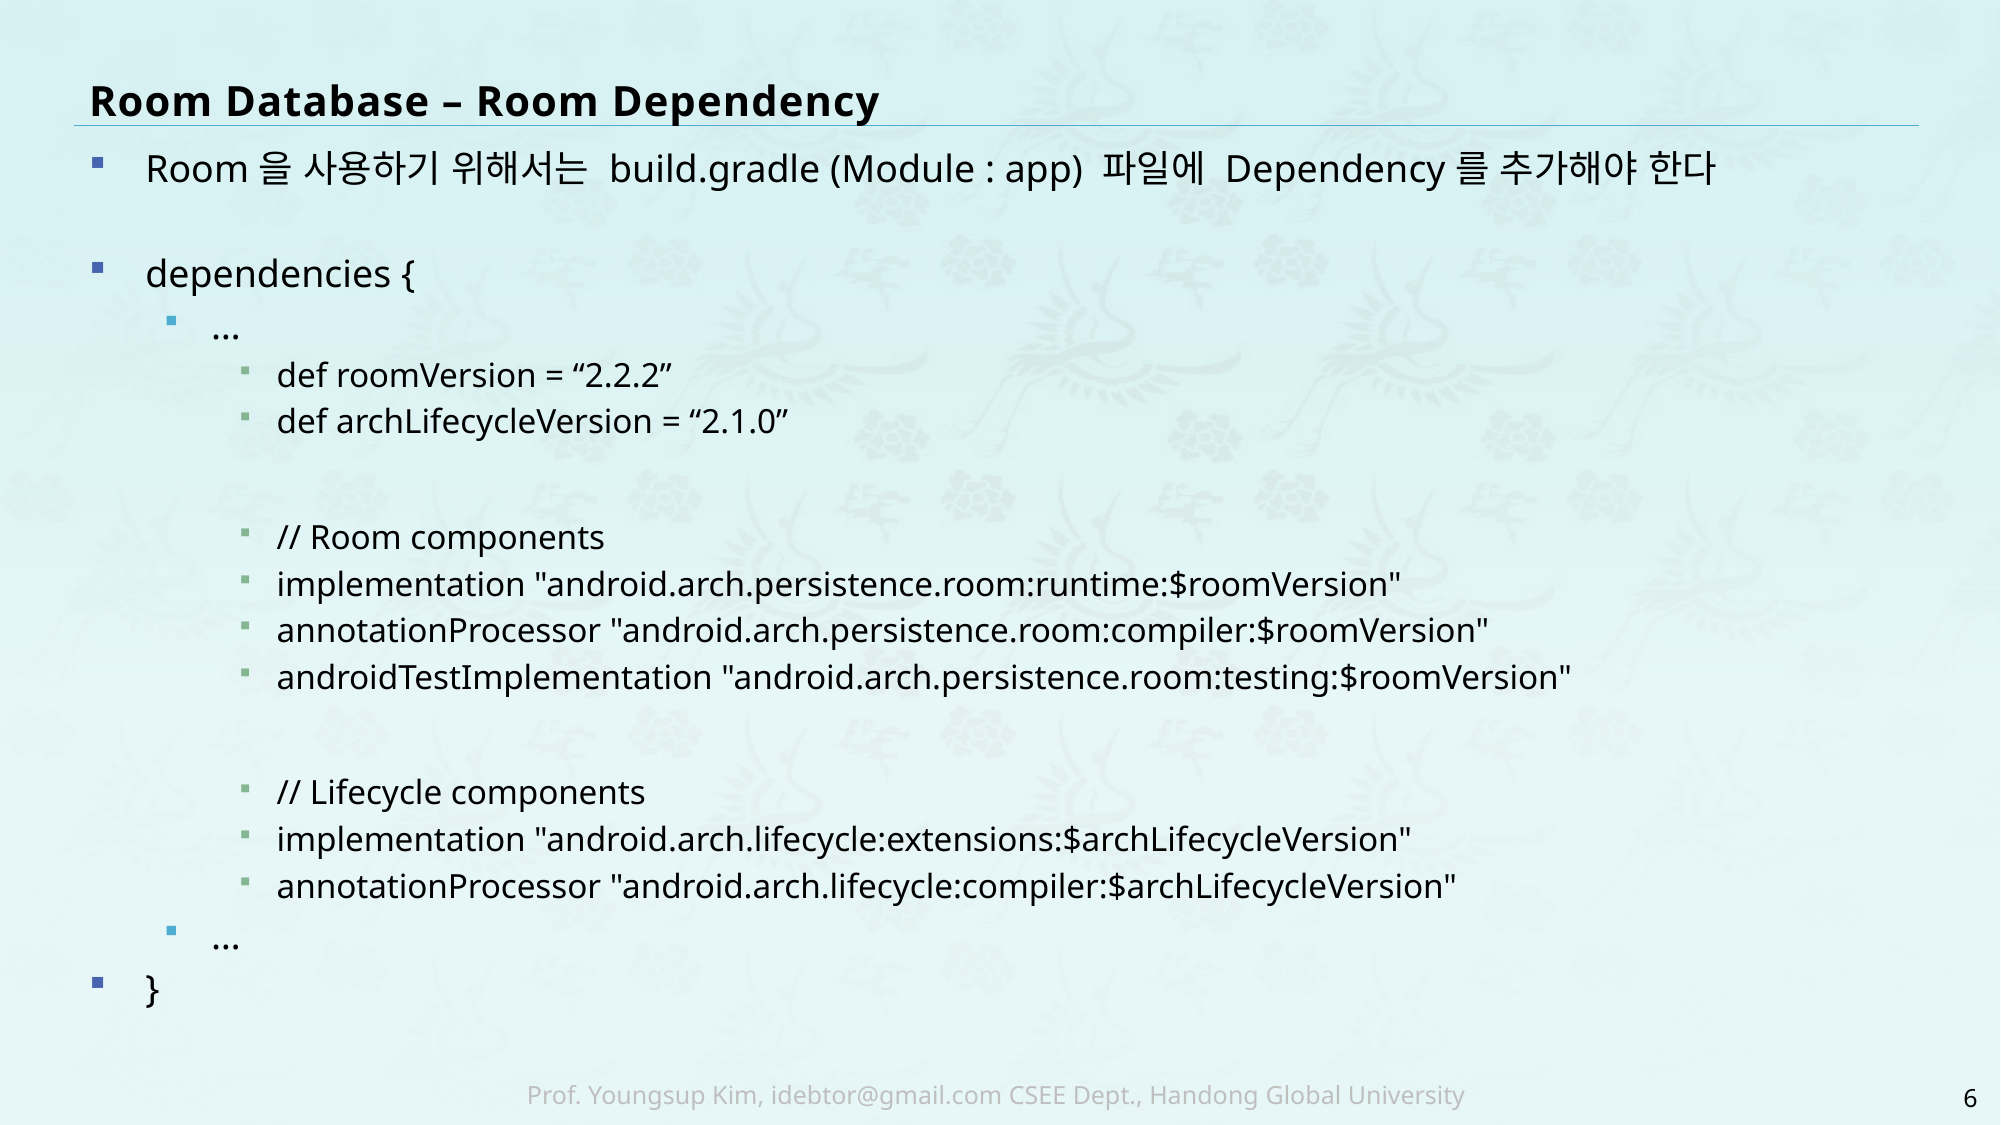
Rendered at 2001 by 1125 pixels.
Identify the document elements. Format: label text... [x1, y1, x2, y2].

slide_number 6 [1816, 1069, 1993, 1125]
list Room을 사용하기 위해서는 build.gradle (Module : app) 파일에 Dependency를 추가해야 한다 dependencies { … def roomVersion = “2.2.2” def archLifecycleVersion = “2.1.0” // Room components implementation "android.arch.persistence.room:runtime:$roomVersion" annotationProcessor "android.arch.persistence.room:compiler:$roomVersion" androidTestImplementation "android.arch.persistence.room:testing:$roomVersion" // Lifecycle components implementation "android.arch.lifecycle:extensions:$archLifecycleVersion" annotationProcessor "android.arch.lifecycle:compiler:$archLifecycleVersion" … } [74, 137, 1920, 1063]
title Room Database – Room Dependency [74, 62, 1920, 137]
